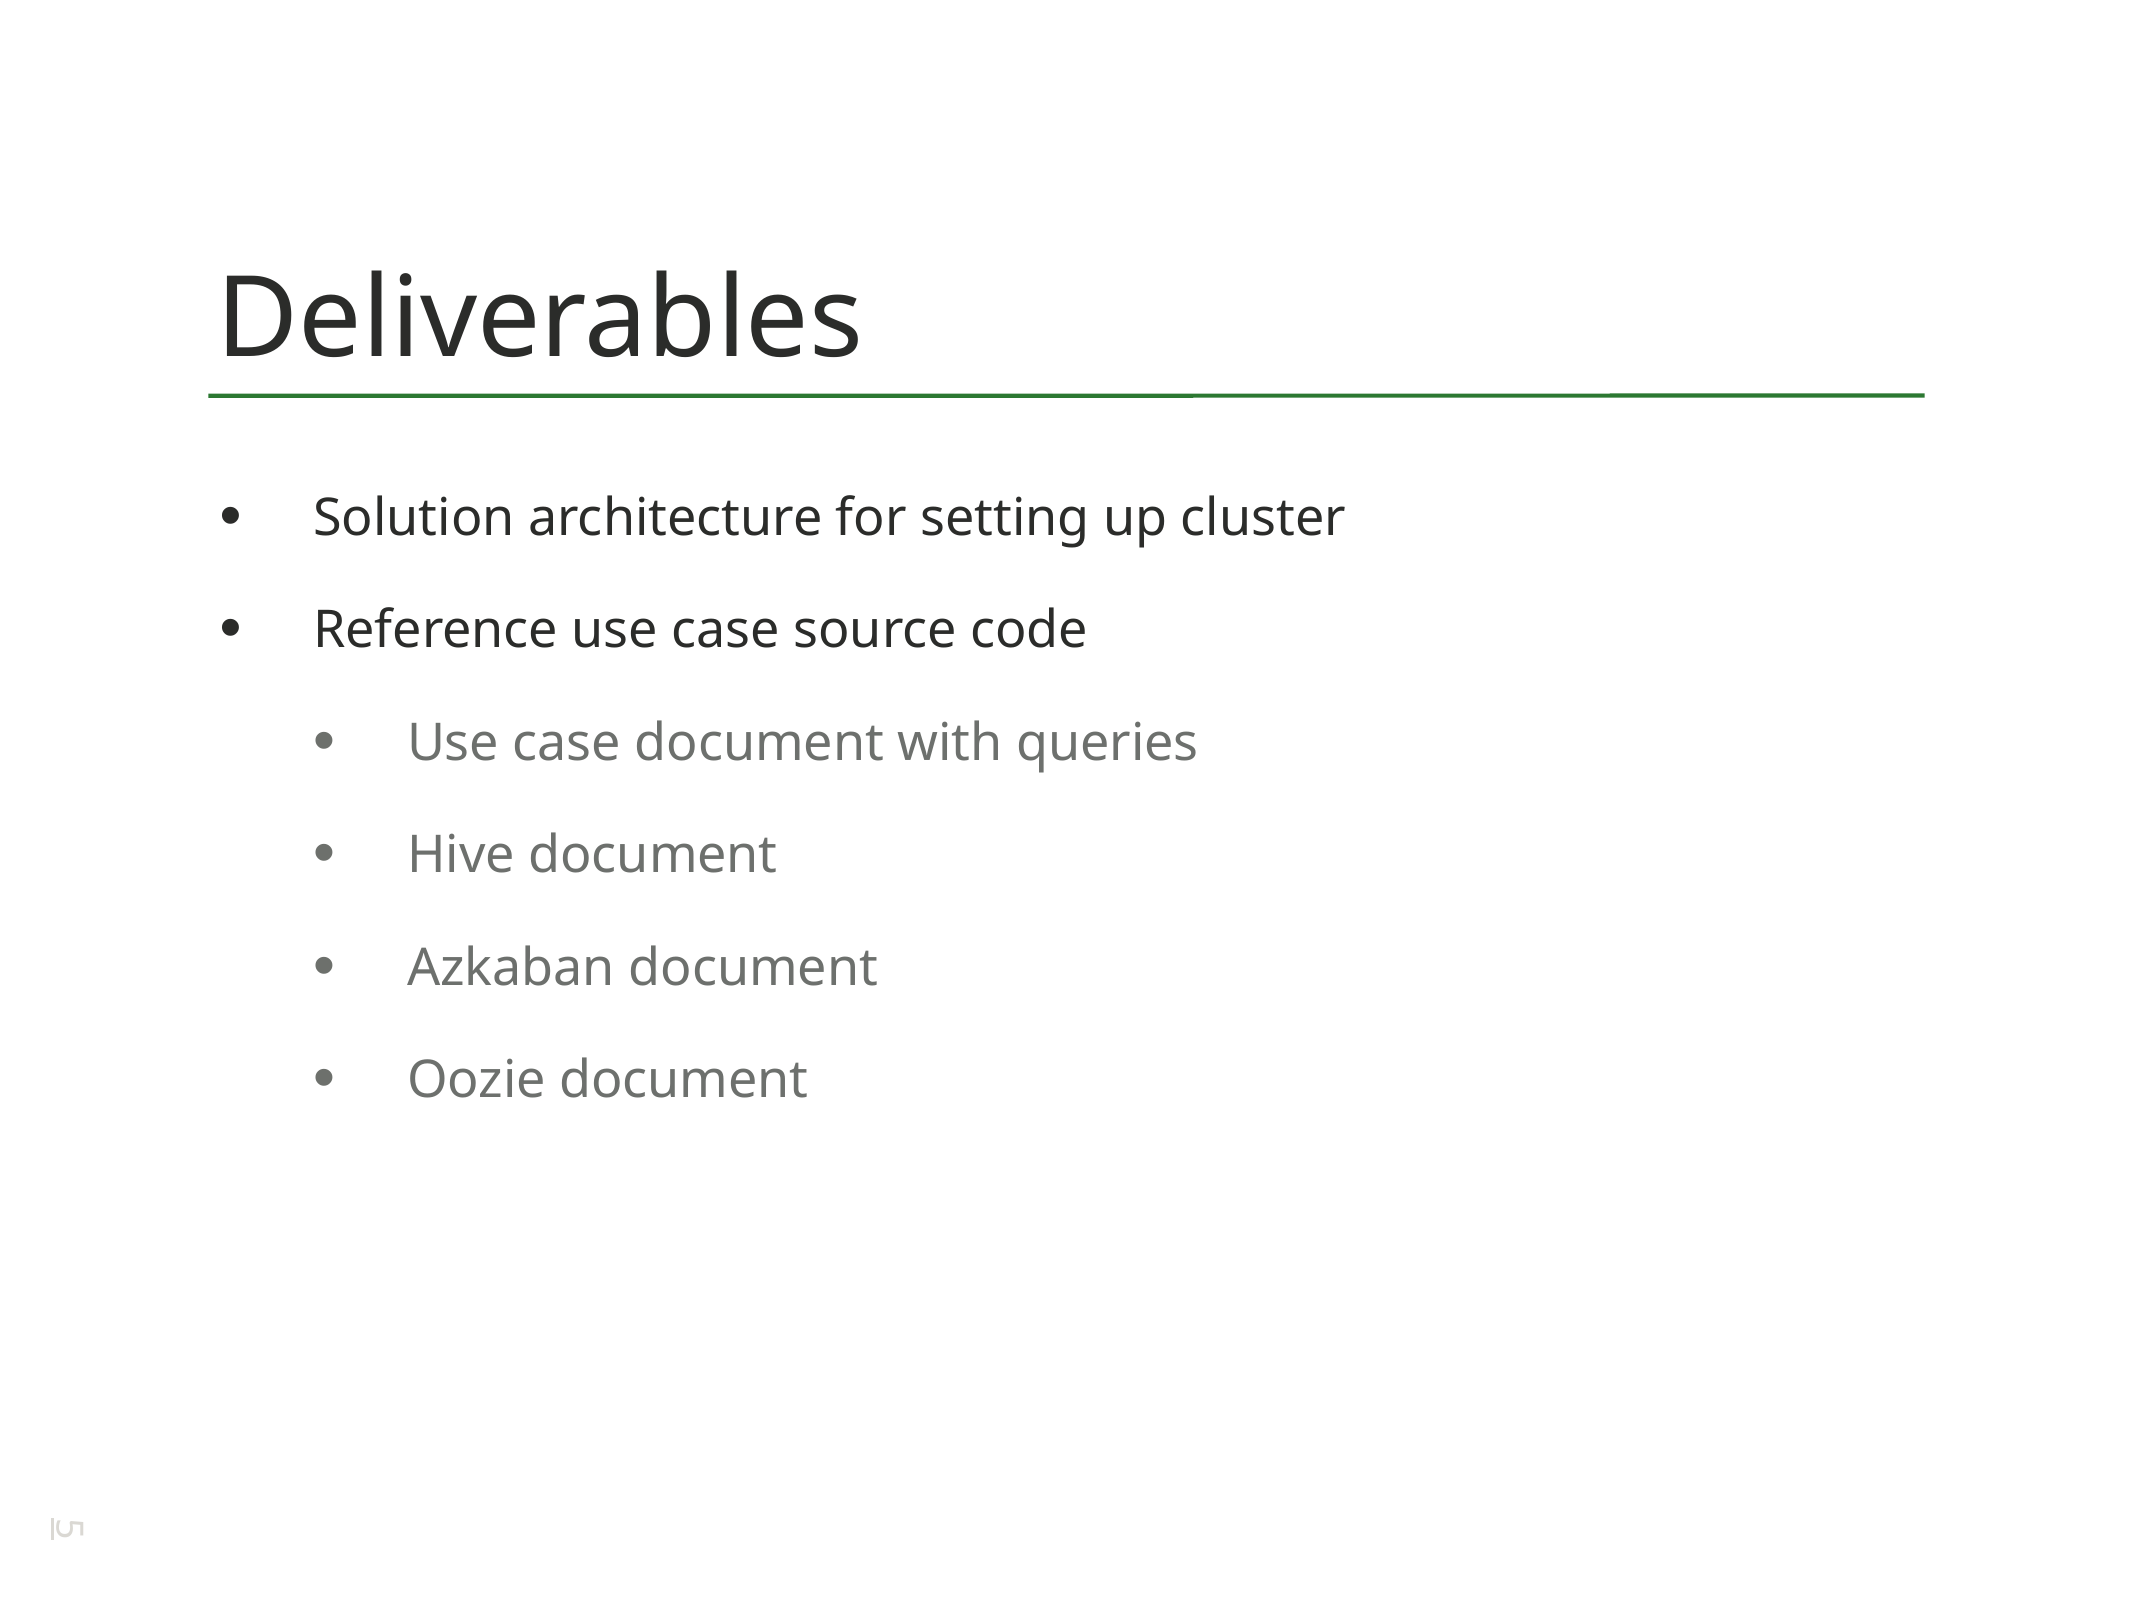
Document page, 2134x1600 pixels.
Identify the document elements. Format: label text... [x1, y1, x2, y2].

list Solution architecture for setting up cluster Reference use case source code Use case document with queries Hive document Azkaban document Oozie document [211, 475, 1928, 1275]
slide_number 5 [43, 1498, 102, 1560]
title Deliverables [208, 54, 1925, 388]
